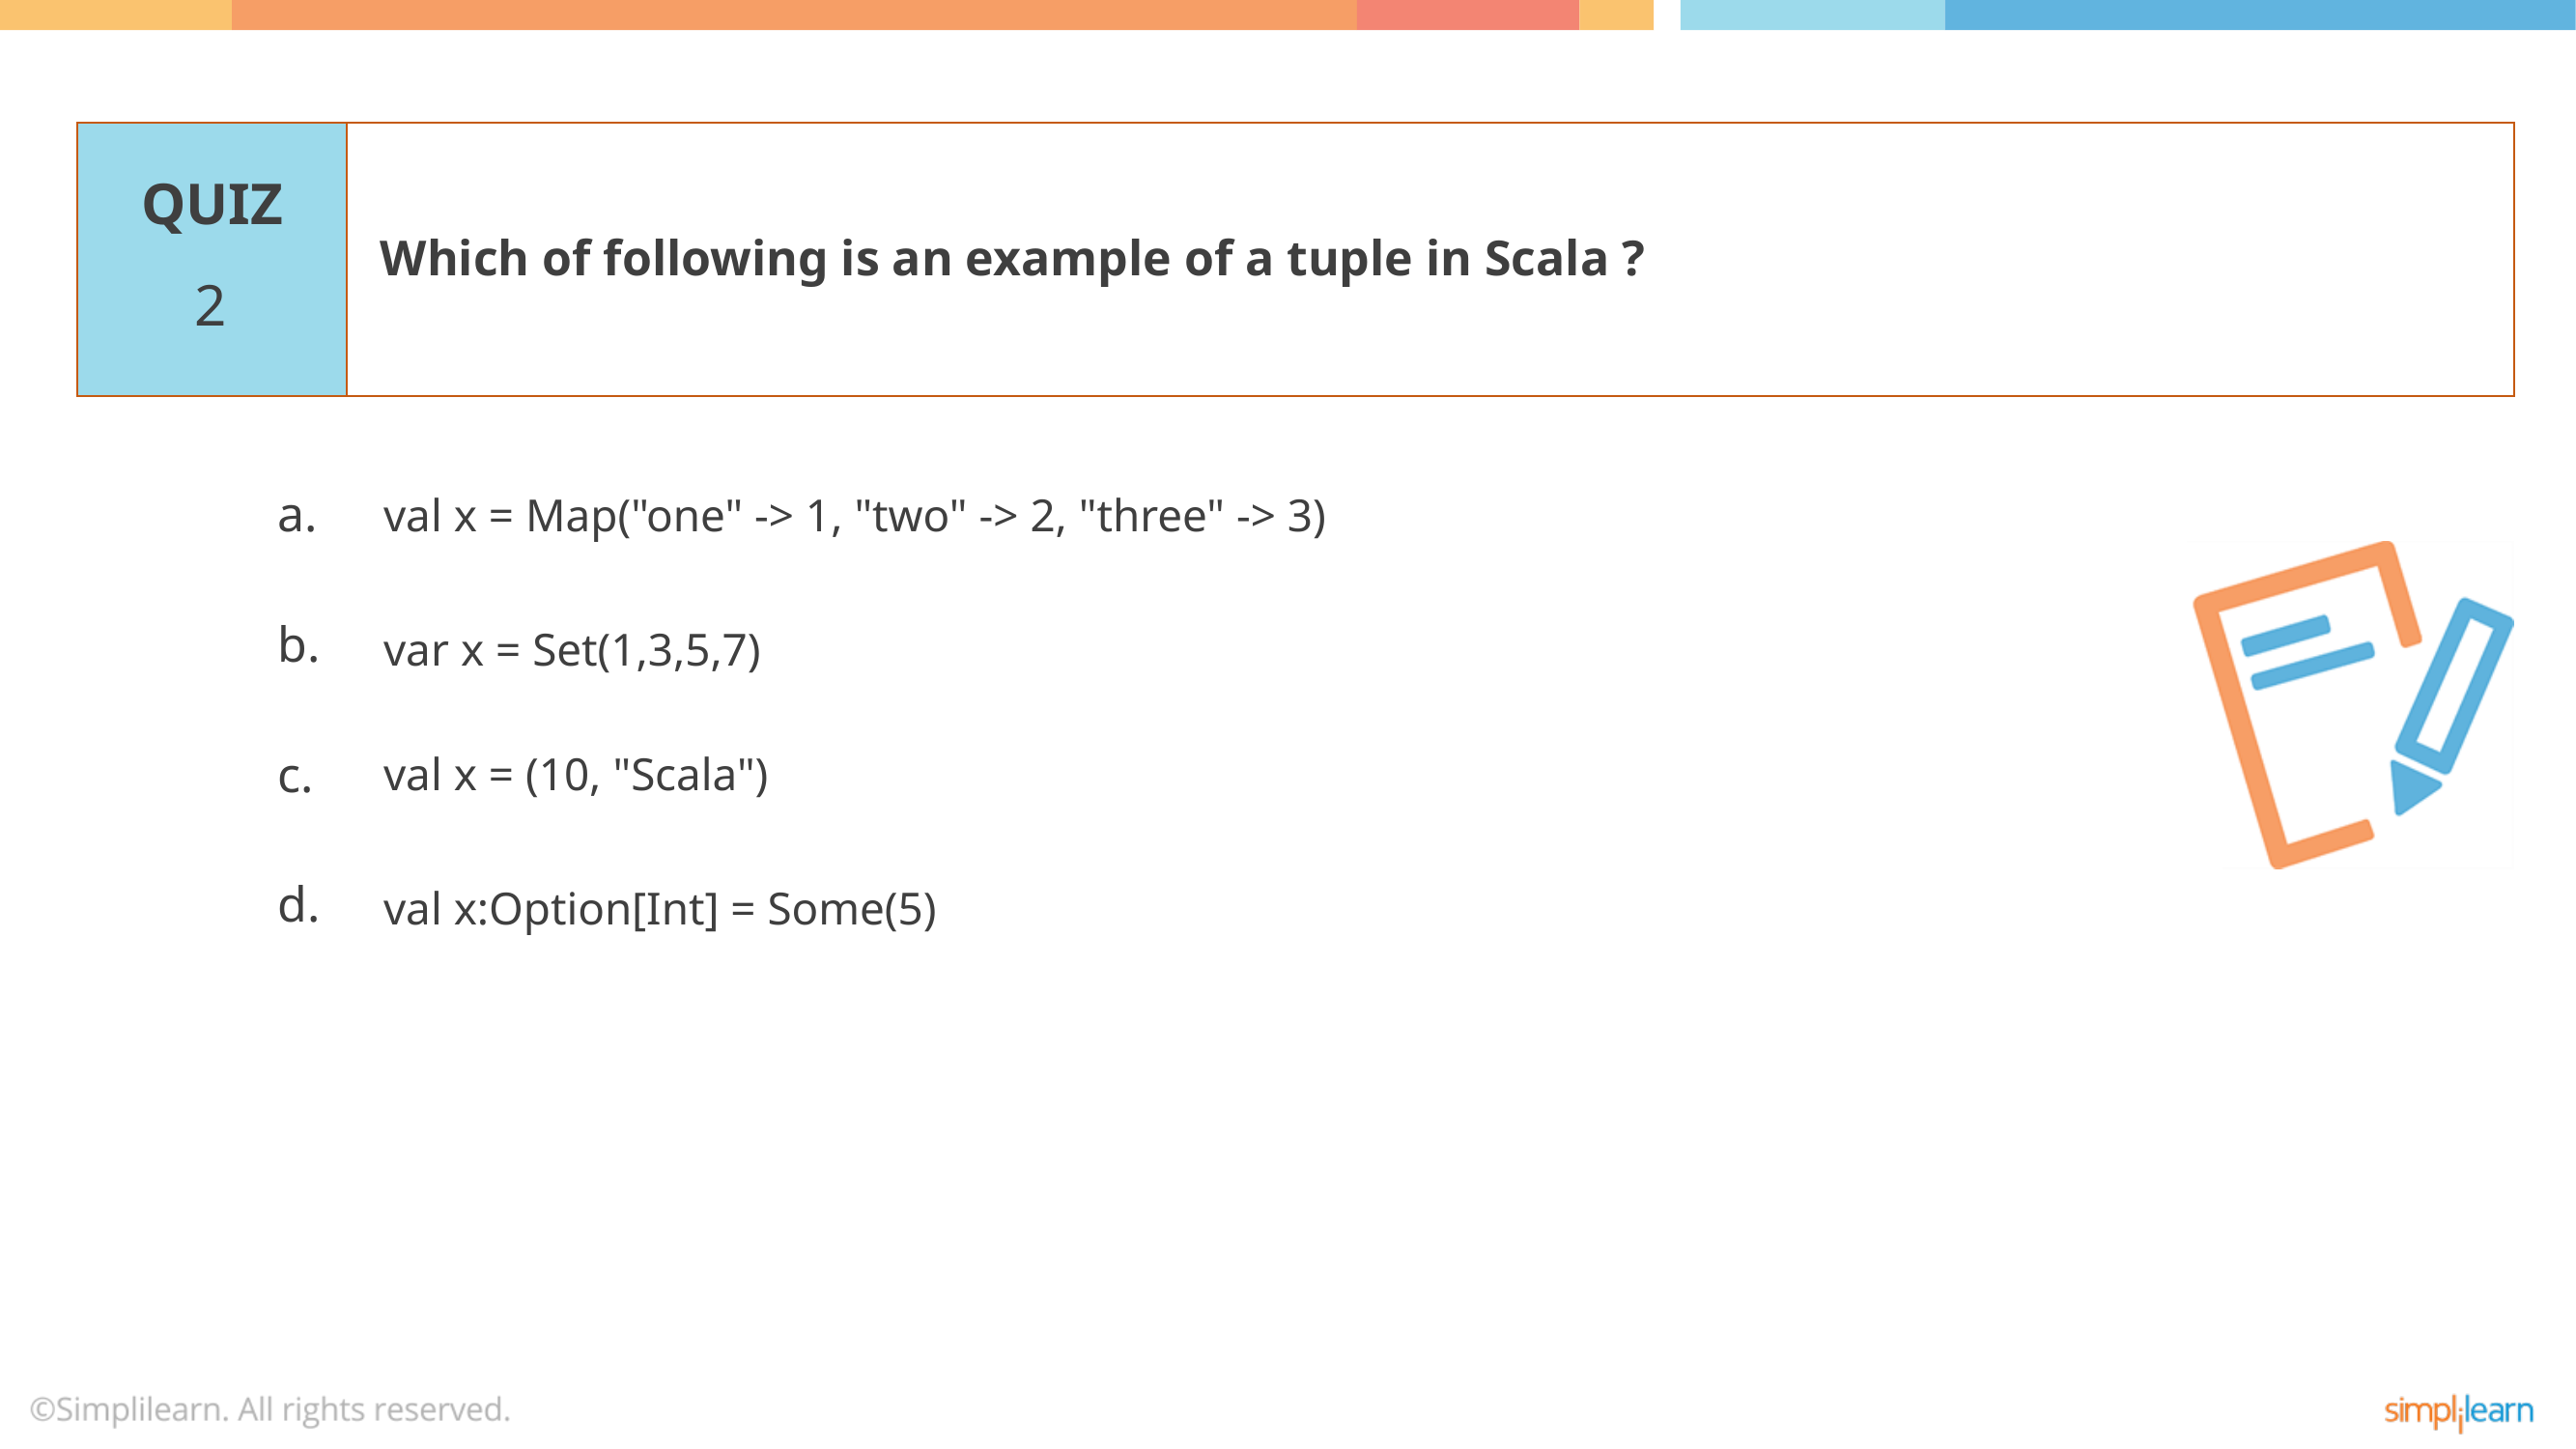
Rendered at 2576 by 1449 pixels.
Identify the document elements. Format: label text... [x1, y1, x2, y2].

list 2 [77, 265, 344, 352]
text_box var x = Set(1,3,5,7) [369, 592, 2152, 704]
text_box val x = (10, "Scala") [369, 721, 2152, 833]
list Which of following is an example of a tuple in Scala ? [365, 147, 2488, 374]
text_box val x = Map("one" -> 1, "two" -> 2, "three" -> 3) [369, 462, 2152, 574]
text_box val x:Option[Int] = Some(5) [369, 851, 2152, 963]
picture [0, 31, 2576, 1449]
